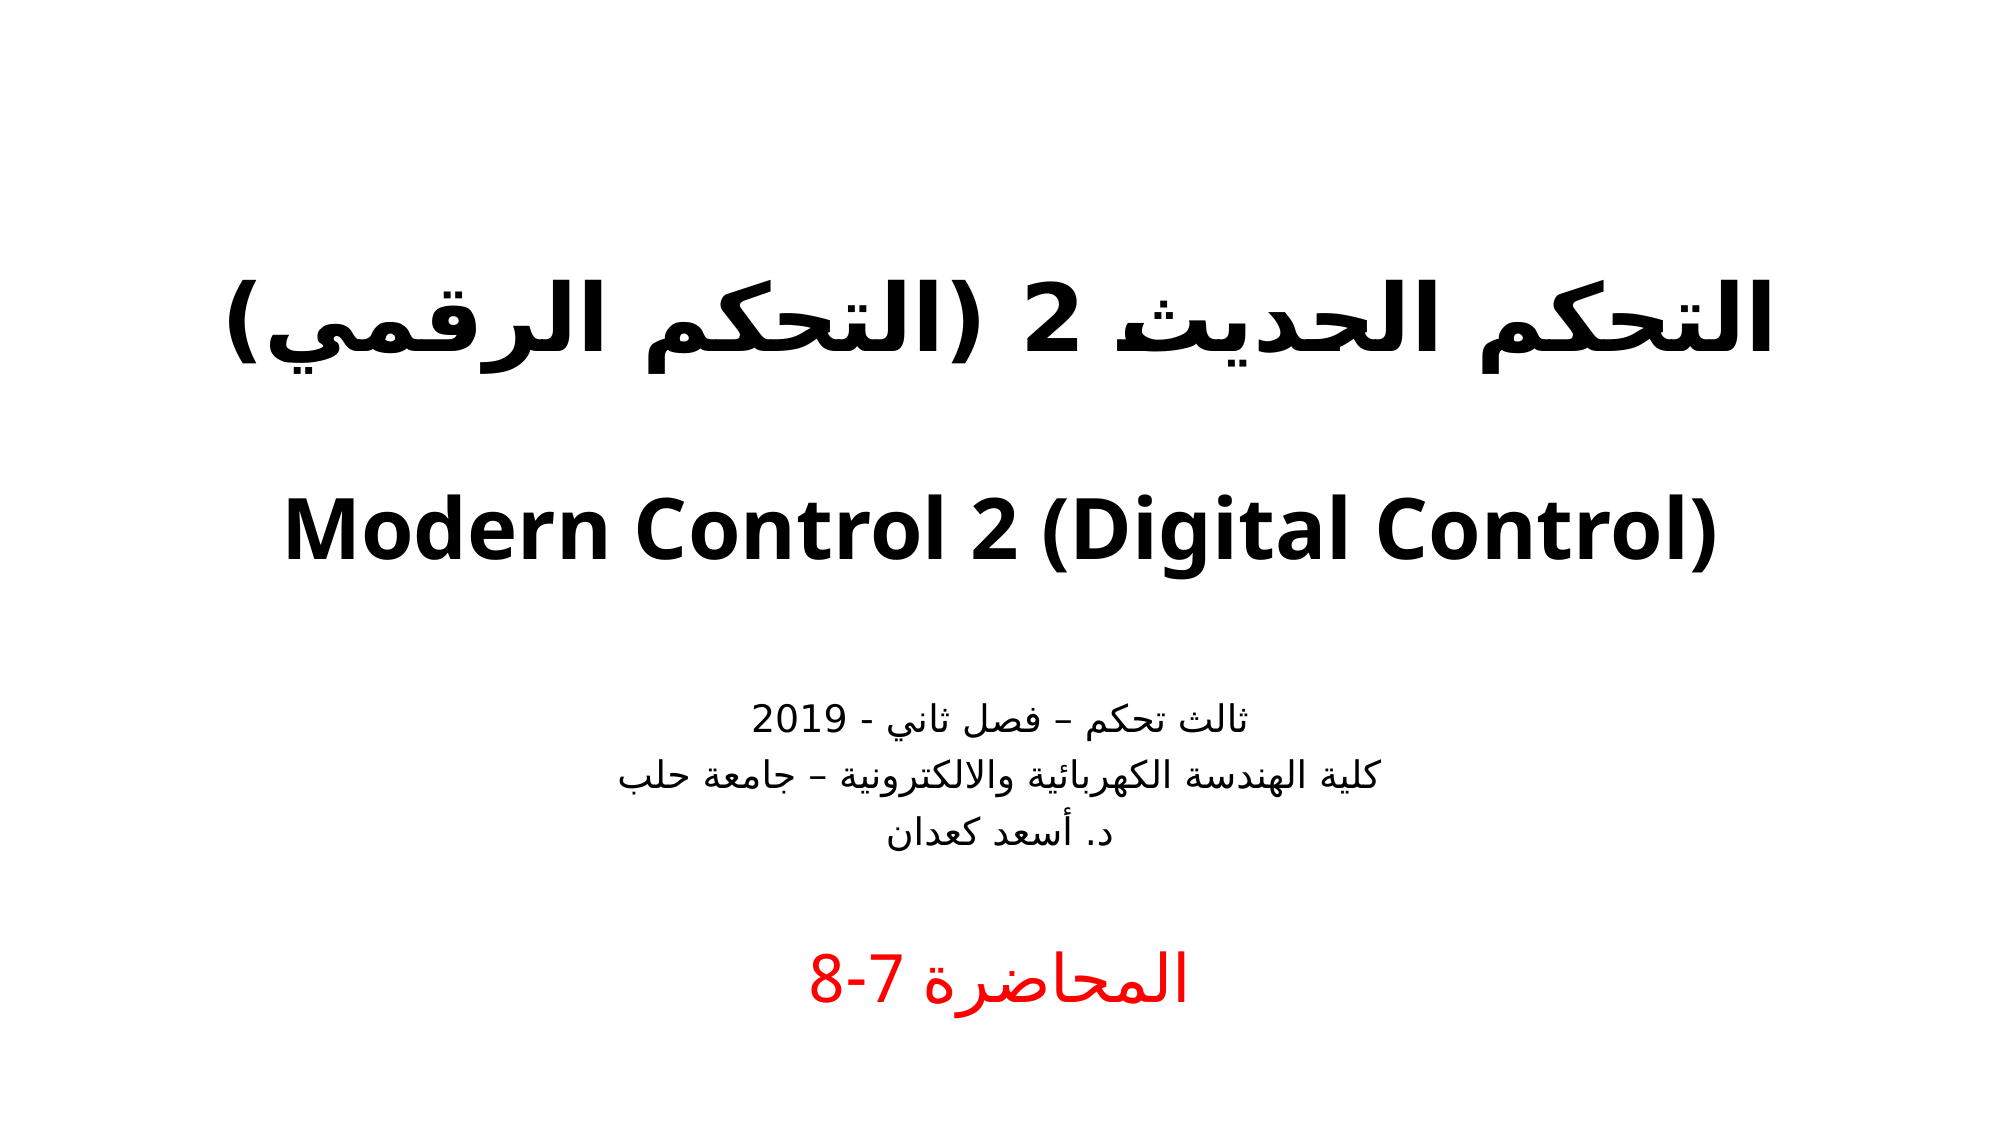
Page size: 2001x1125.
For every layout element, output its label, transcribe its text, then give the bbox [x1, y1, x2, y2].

title التحكم الحديث 2 (التحكم الرقمي) Modern Control 2 (Digital Control) [187, 194, 1813, 586]
subtitle ثالث تحكم – فصل ثاني - 2019 كلية الهندسة الكهربائية والالكترونية – جامعة حلب د. أسعد كعدان [249, 691, 1750, 863]
text_box المحاضرة 7-8 [141, 807, 1859, 1025]
